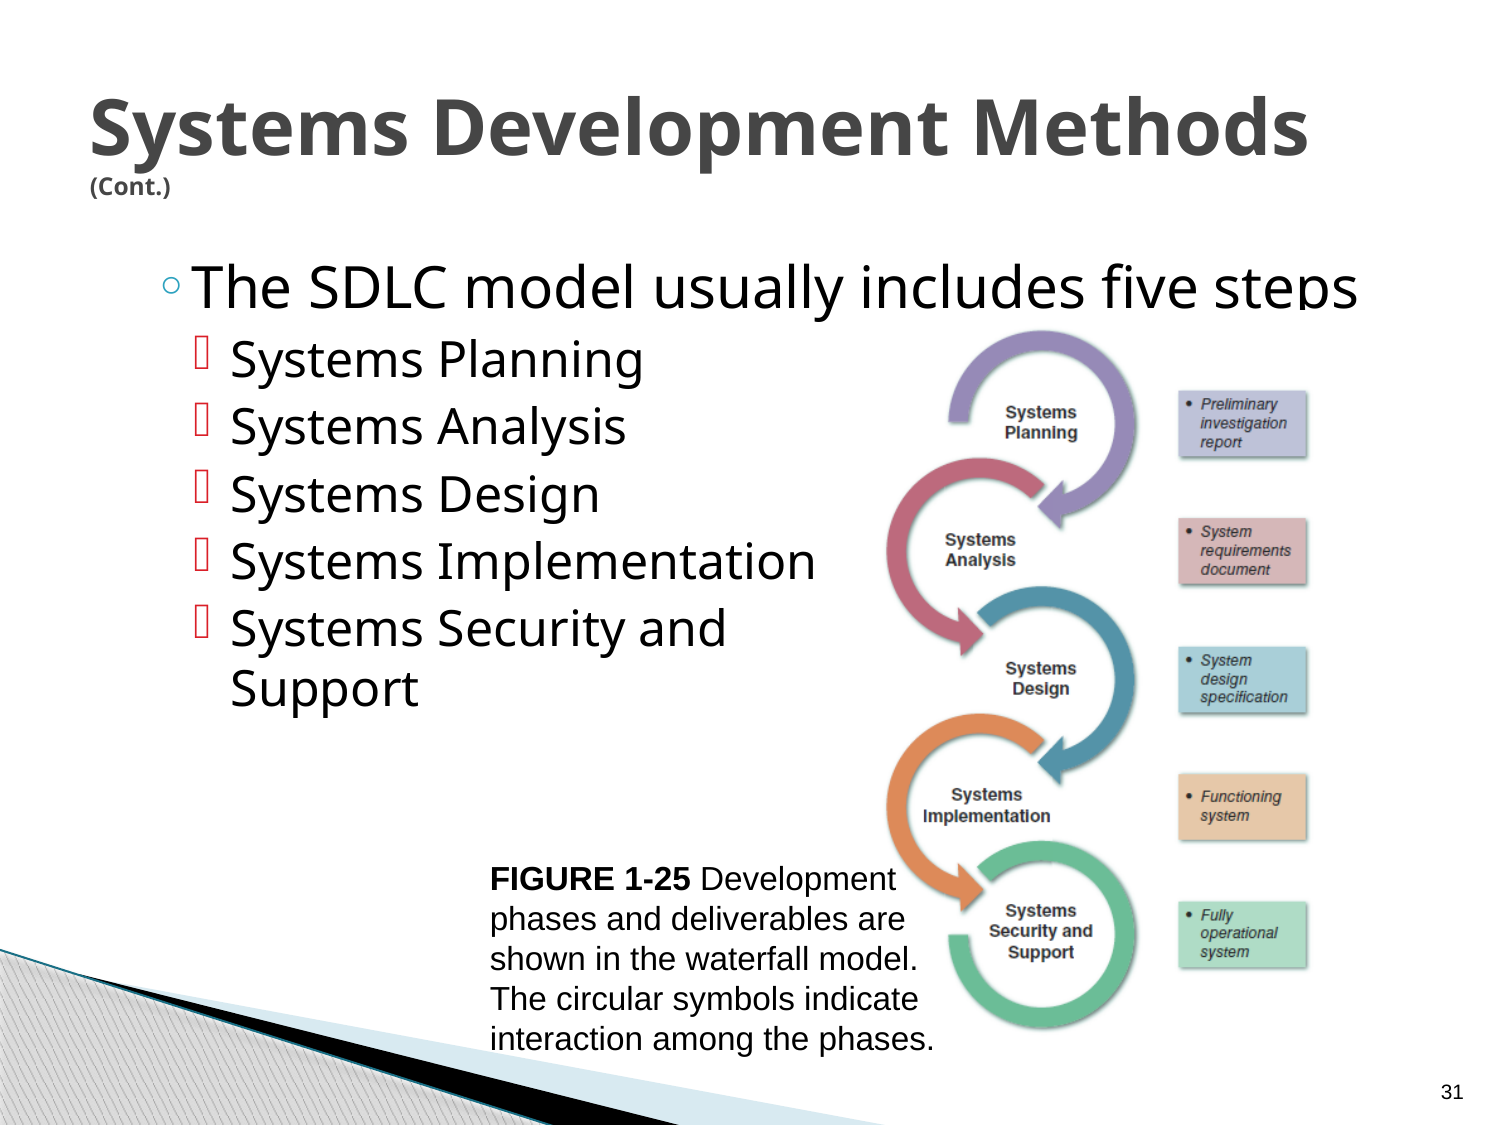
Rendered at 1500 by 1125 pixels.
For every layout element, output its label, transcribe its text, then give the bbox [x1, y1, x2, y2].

text_box FIGURE 1-25 Development phases and deliverables are shown in the waterfall model. The circular symbols indicate interaction among the phases. [474, 849, 1025, 1065]
list The SDLC model usually includes five steps Systems Planning Systems Analysis Systems Design Systems Implementation Systems Security and Support [75, 243, 1425, 986]
slide_number 31 [1418, 1051, 1479, 1112]
title Systems Development Methods (Cont.) [75, 45, 1425, 233]
picture [874, 310, 1337, 1038]
